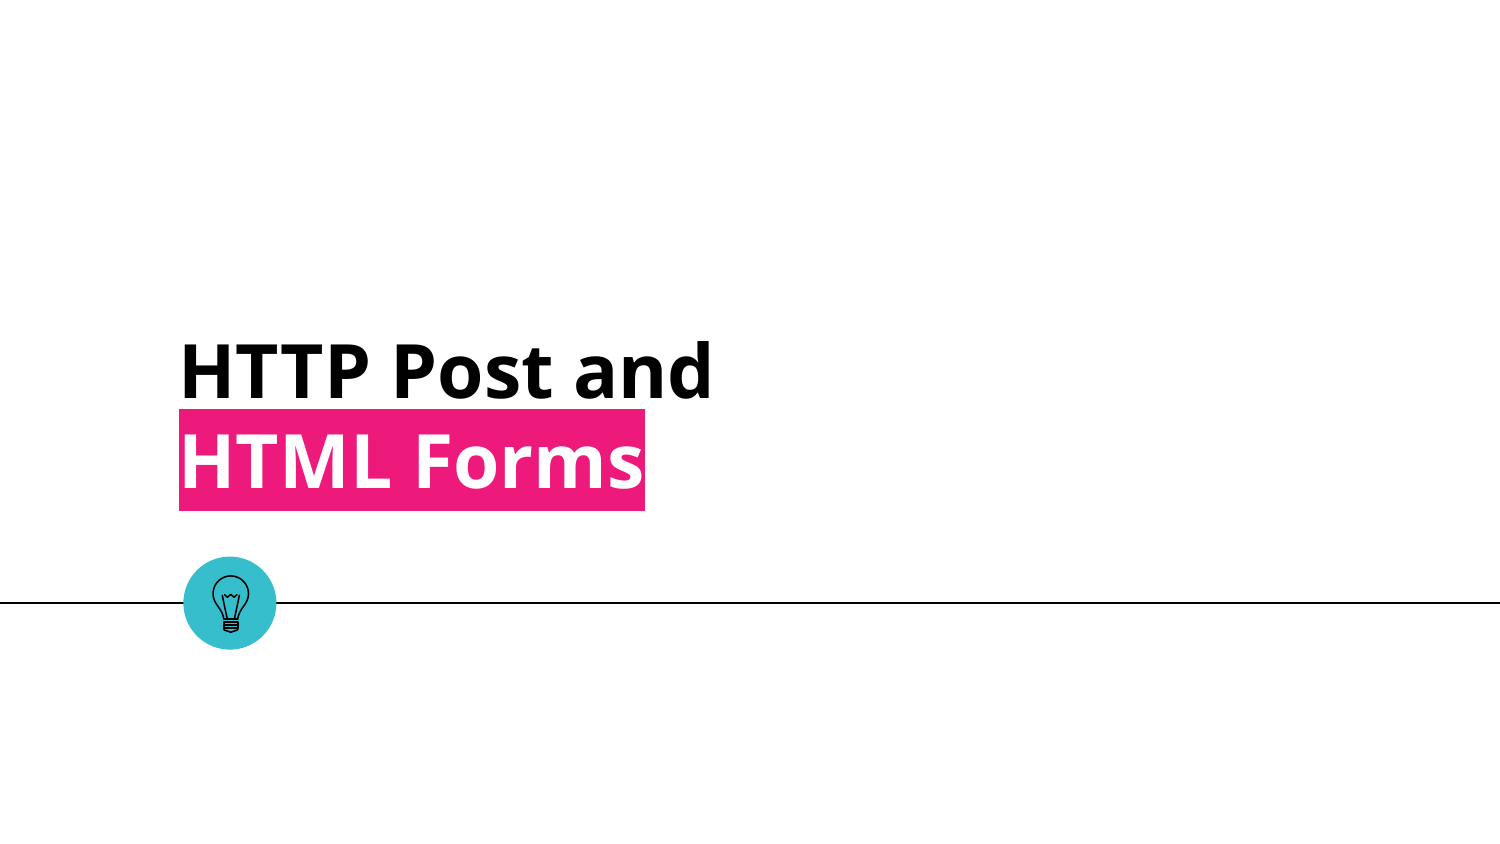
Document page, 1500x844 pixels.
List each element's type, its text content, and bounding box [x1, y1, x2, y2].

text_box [212, 575, 249, 633]
title HTTP Post and HTML Forms [163, 328, 906, 519]
